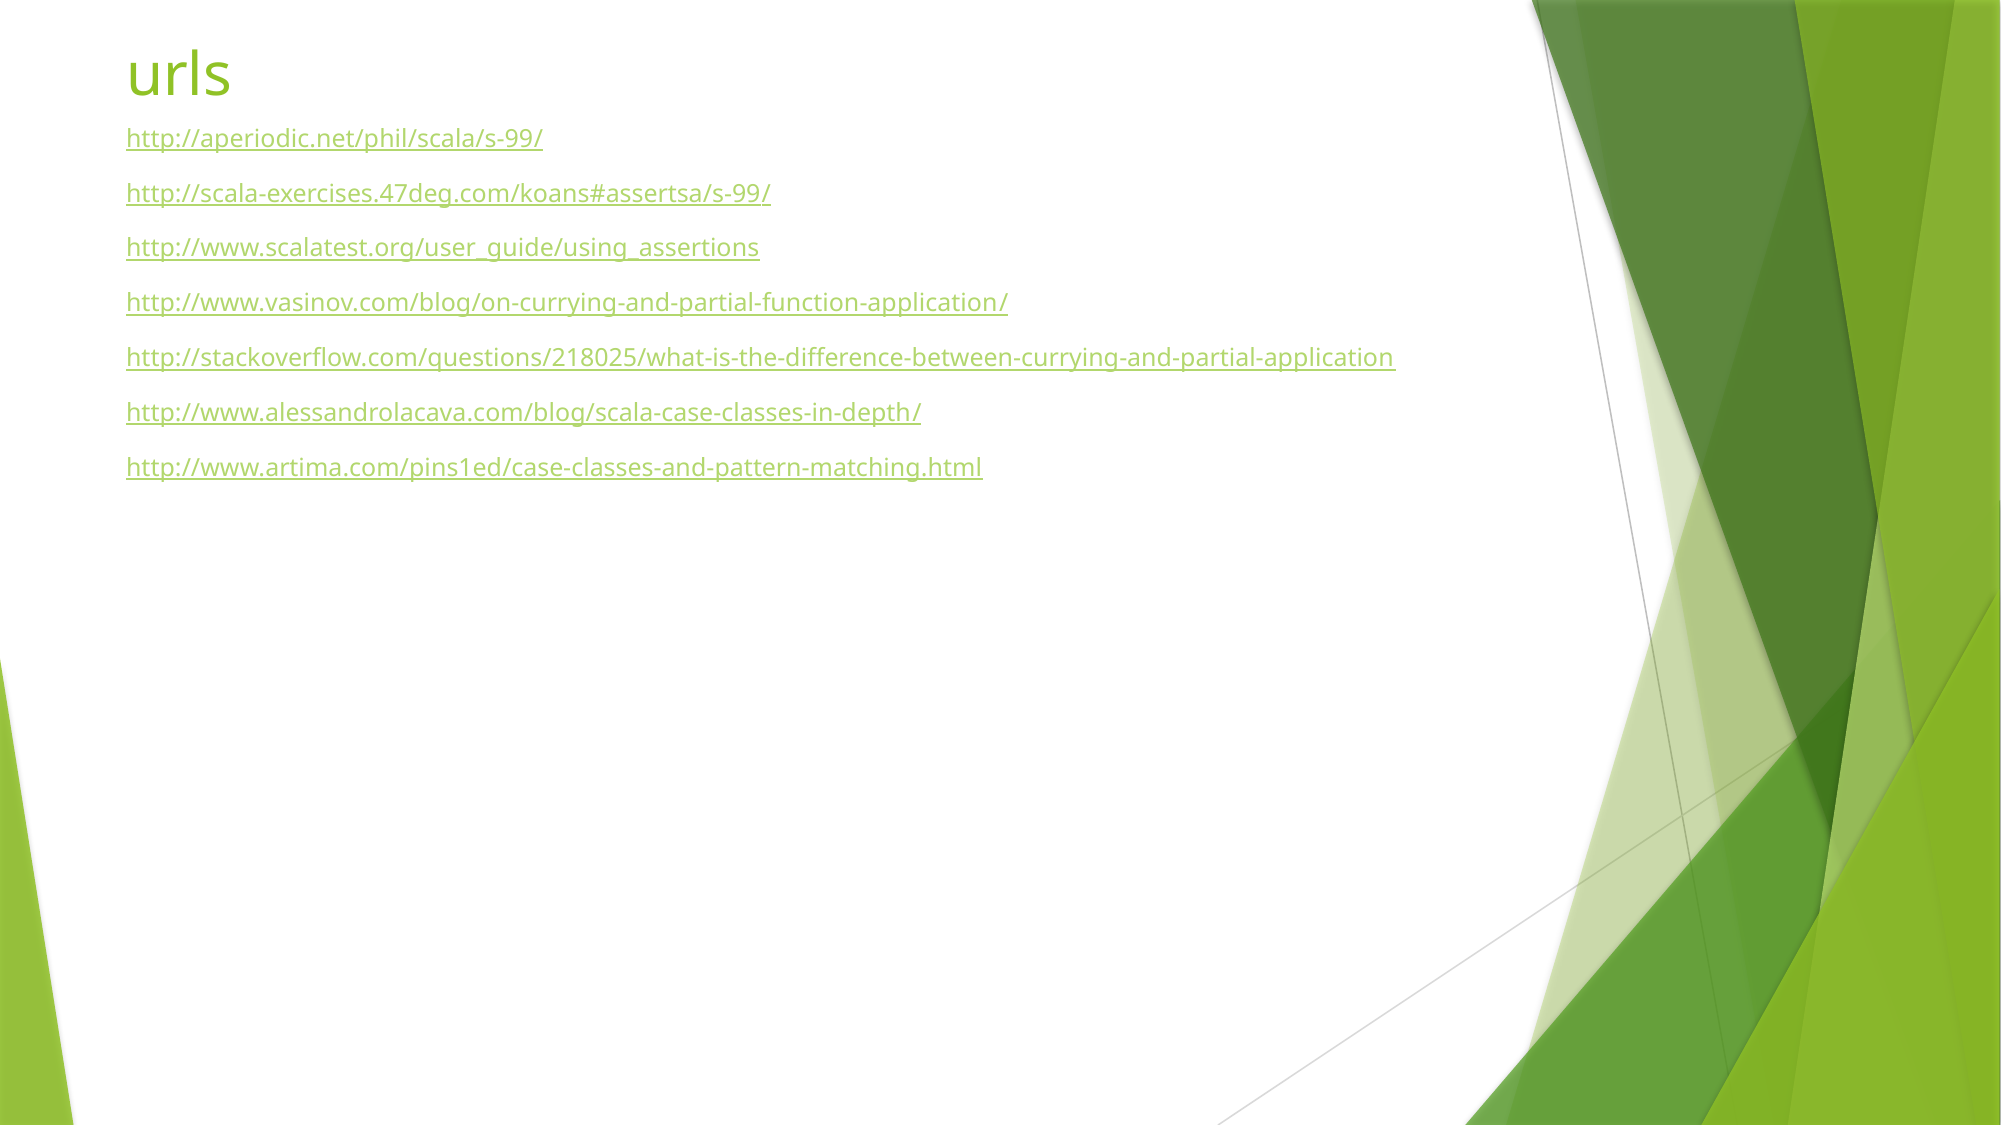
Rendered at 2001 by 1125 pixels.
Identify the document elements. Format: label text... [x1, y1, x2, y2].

title urls [111, 27, 1522, 114]
list http://aperiodic.net/phil/scala/s-99/ http://scala-exercises.47deg.com/koans#assertsa/s-99/ http://www.scalatest.org/user_guide/using_assertions http://www.vasinov.com/blog/on-currying-and-partial-function-application/ http://stackoverflow.com/questions/218025/what-is-the-difference-between-currying-and-partial-application http://www.alessandrolacava.com/blog/scala-case-classes-in-depth/ http://www.artima.com/pins1ed/case-classes-and-pattern-matching.html [111, 114, 1522, 991]
